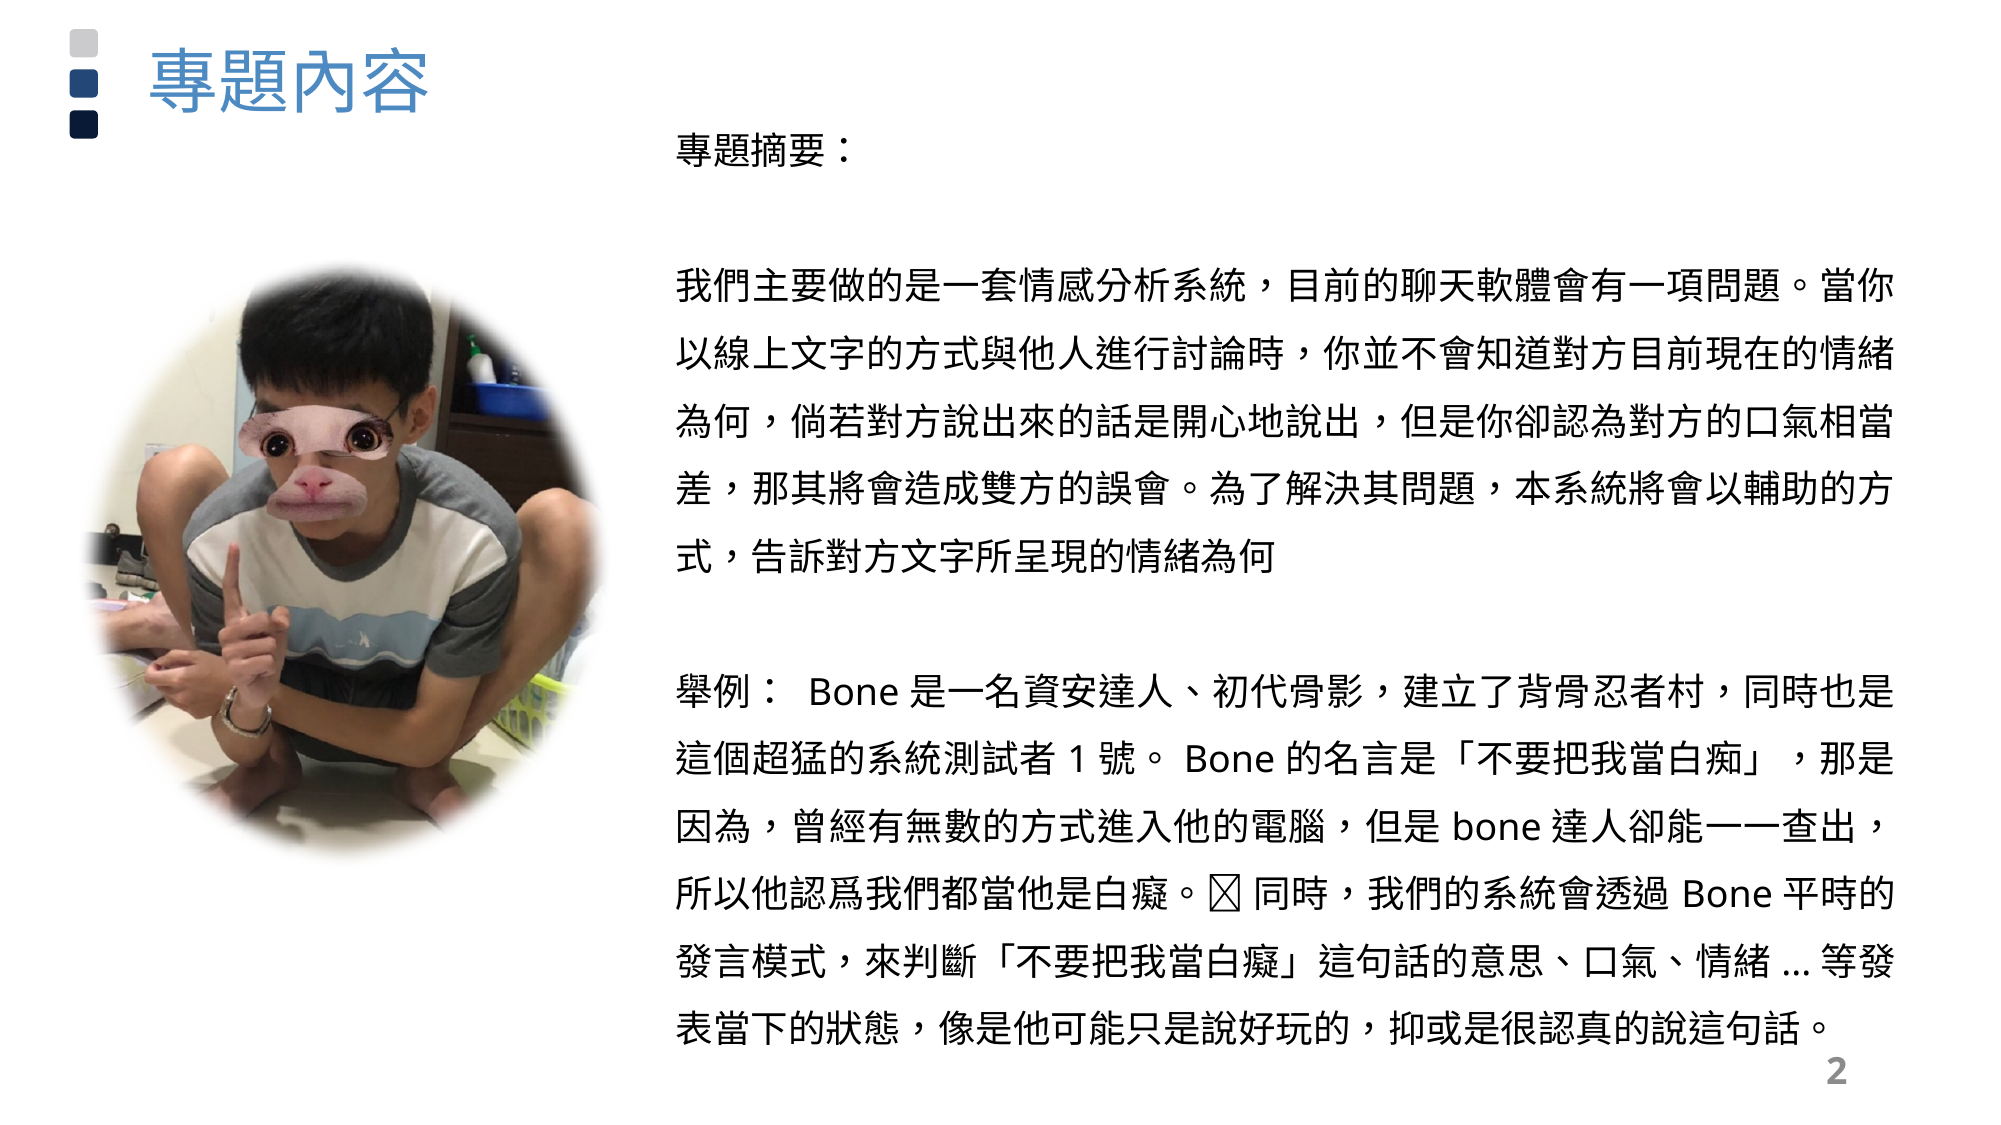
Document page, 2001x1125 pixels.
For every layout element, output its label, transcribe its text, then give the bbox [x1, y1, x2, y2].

picture [77, 256, 611, 869]
text_box 專題內容 [133, 29, 884, 130]
slide_number 2 [1412, 1042, 1863, 1103]
text_box 專題摘要： 我們主要做的是一套情感分析系統，目前的聊天軟體會有一項問題。當你以線上文字的方式與他人進行討論時，你並不會知道對方目前現在的情緒為何，倘若對方說出來的話是開心地說出，但是你卻認為對方的口氣相當差，那其將會造成雙方的誤會。為了解決其問題，本系統將會以輔助的方式，告訴對方文字所呈現的情緒為何 舉例： Bone是一名資安達人、初代骨影，建立了背骨忍者村，同時也是這個超猛的系統測試者1號。Bone的名言是「不要把我當白痴」，那是因為，曾經有無數的方式進入他的電腦，但是bone達人卻能一一查出，所以他認爲我們都當他是白癡。👊 同時，我們的系統會透過Bone平時的發言模式，來判斷「不要把我當白癡」這句話的意思、口氣、情緒...等發表當下的狀態，像是他可能只是說好玩的，抑或是很認真的說這句話。 [661, 97, 1911, 1058]
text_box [69, 29, 98, 139]
